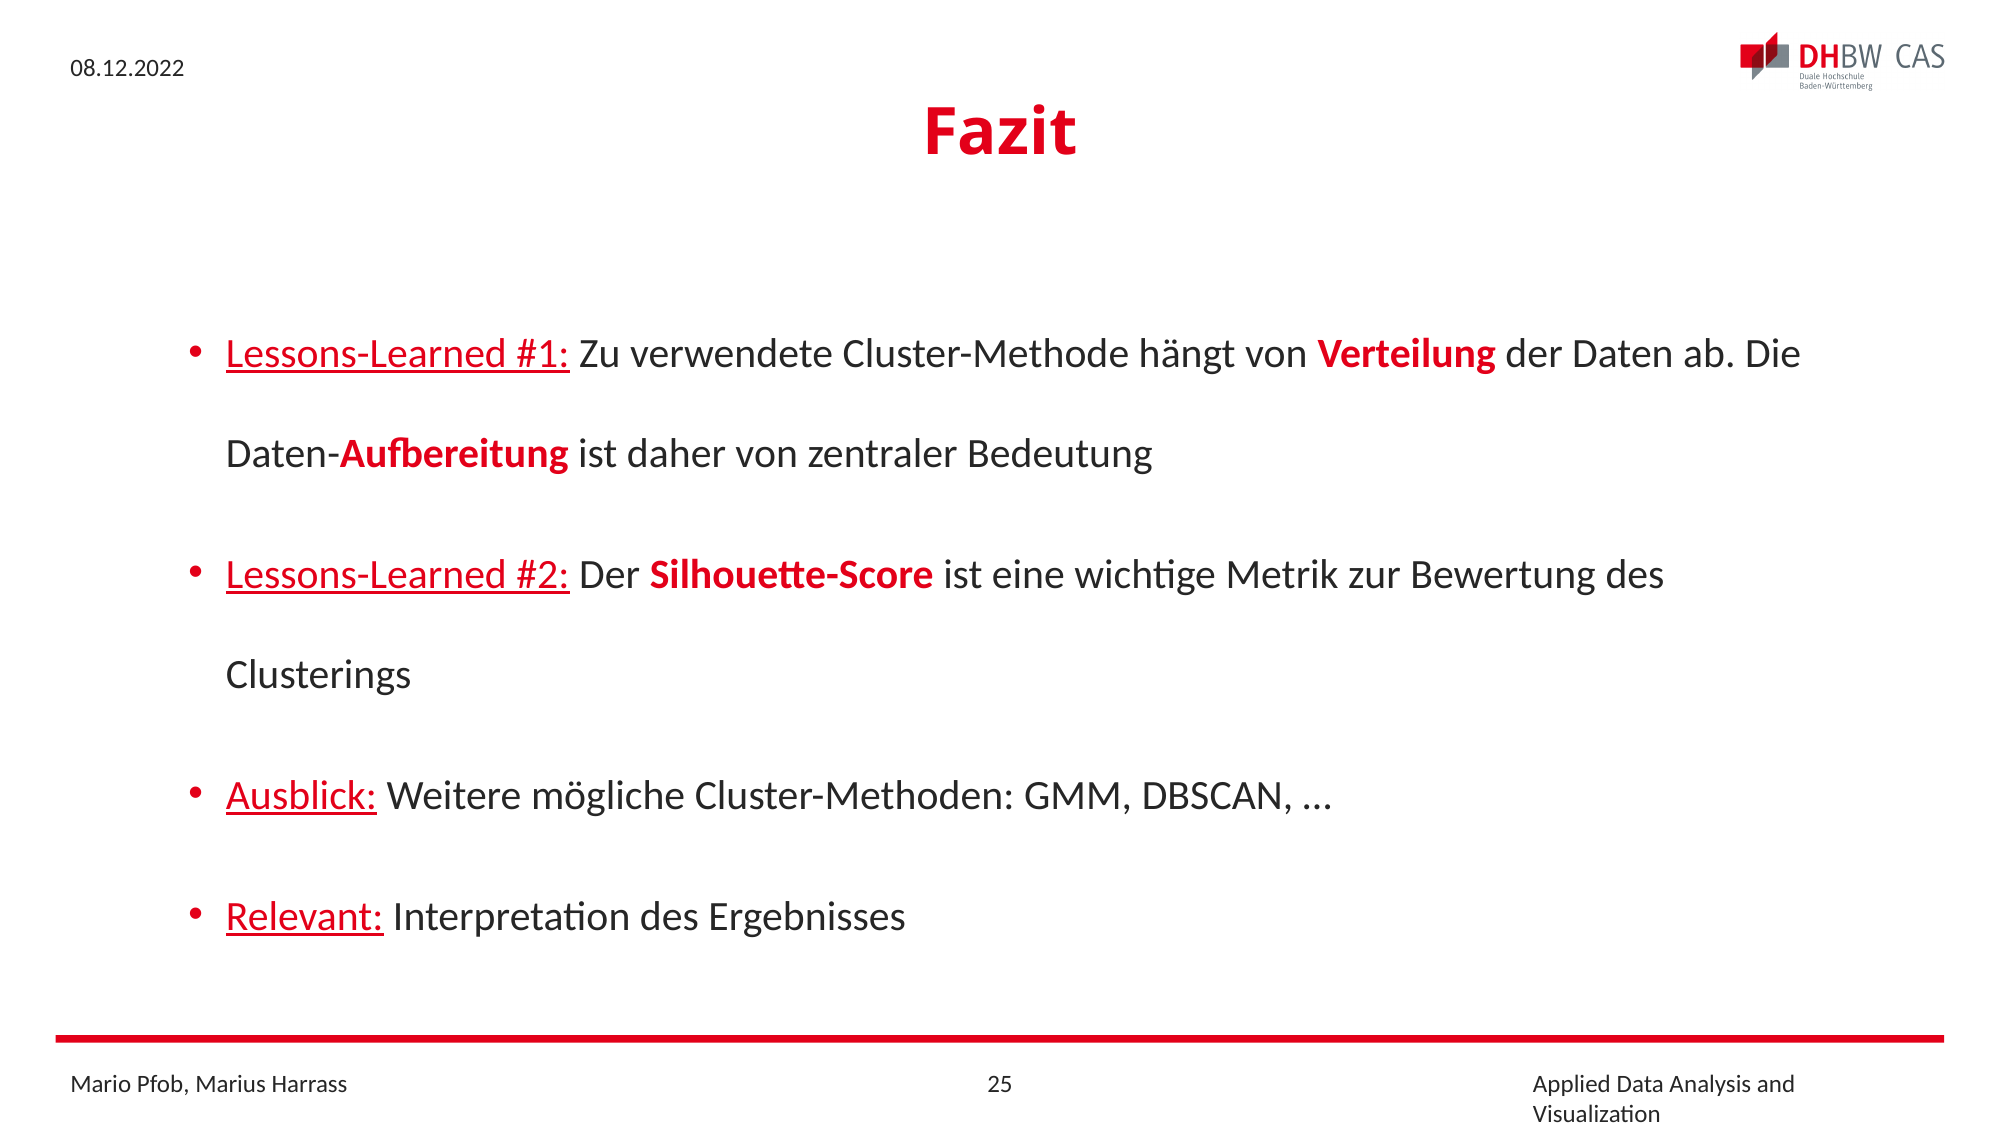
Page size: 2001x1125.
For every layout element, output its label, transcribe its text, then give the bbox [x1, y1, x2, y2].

text_box Lessons-Learned #1: Zu verwendete Cluster-Methode hängt von Verteilung der Daten ab. Die Daten-Aufbereitung ist daher von zentraler Bedeutung Lessons-Learned #2: Der Silhouette-Score ist eine wichtige Metrik zur Bewertung des Clusterings Ausblick: Weitere mögliche Cluster-Methoden: GMM, DBSCAN, … Relevant: Interpretation des Ergebnisses [173, 268, 1827, 918]
text_box 25 [971, 1059, 1029, 1105]
picture [1739, 32, 1945, 91]
text_box Applied Data Analysis and Visualization [1518, 1059, 1945, 1125]
text_box Fazit [173, 89, 1827, 176]
text_box [55, 1034, 1945, 1044]
text_box 08.12.2022 [55, 44, 202, 90]
text_box Mario Pfob, Marius Harrass [55, 1059, 366, 1105]
